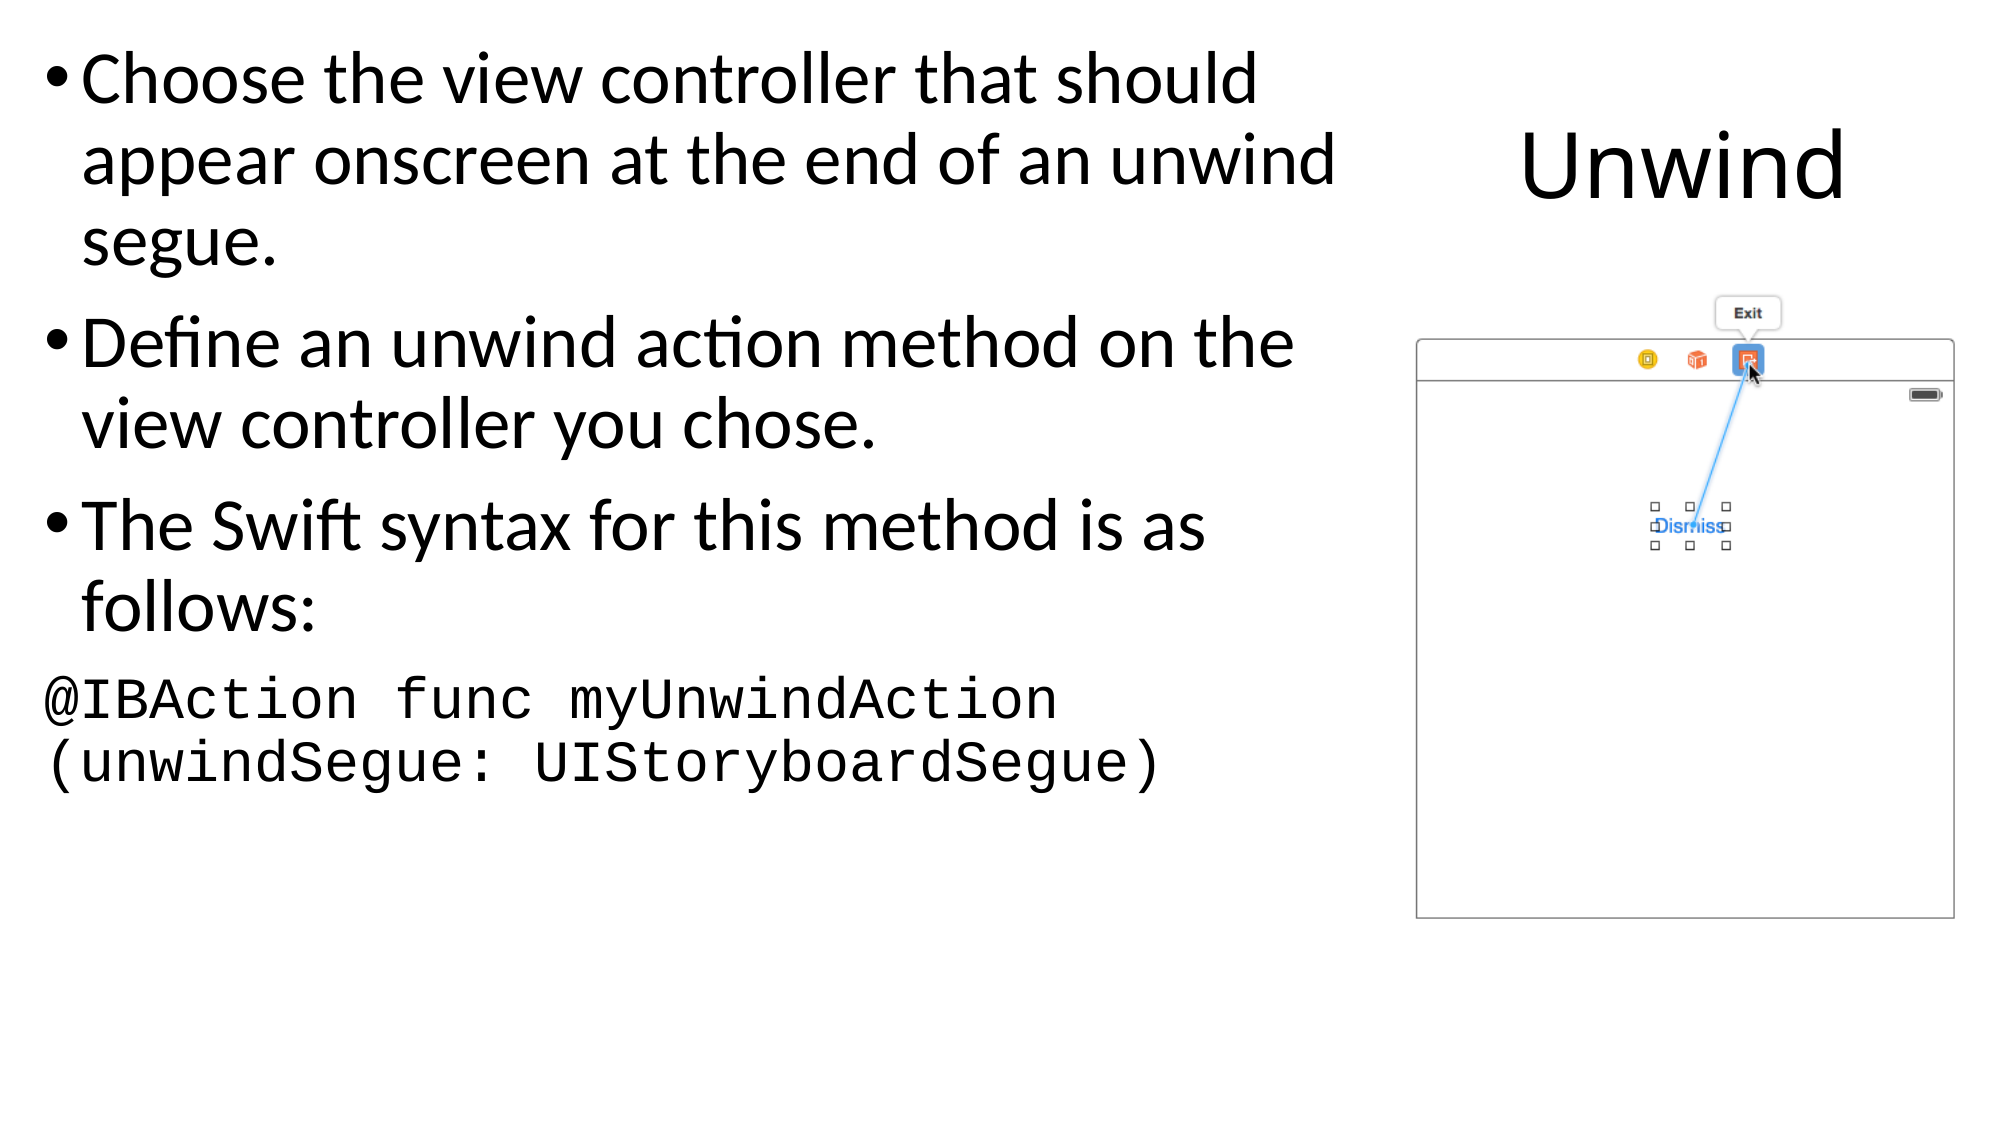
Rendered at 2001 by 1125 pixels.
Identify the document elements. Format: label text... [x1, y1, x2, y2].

list Choose the view controller that should appear onscreen at the end of an unwind segue. Define an unwind action method on the view controller you chose. The Swift syntax for this method is as follows: @IBAction func myUnwindAction (unwindSegue: UIStoryboardSegue) [29, 31, 1401, 1102]
title Unwind [1415, 59, 1952, 277]
picture [1400, 277, 1971, 935]
